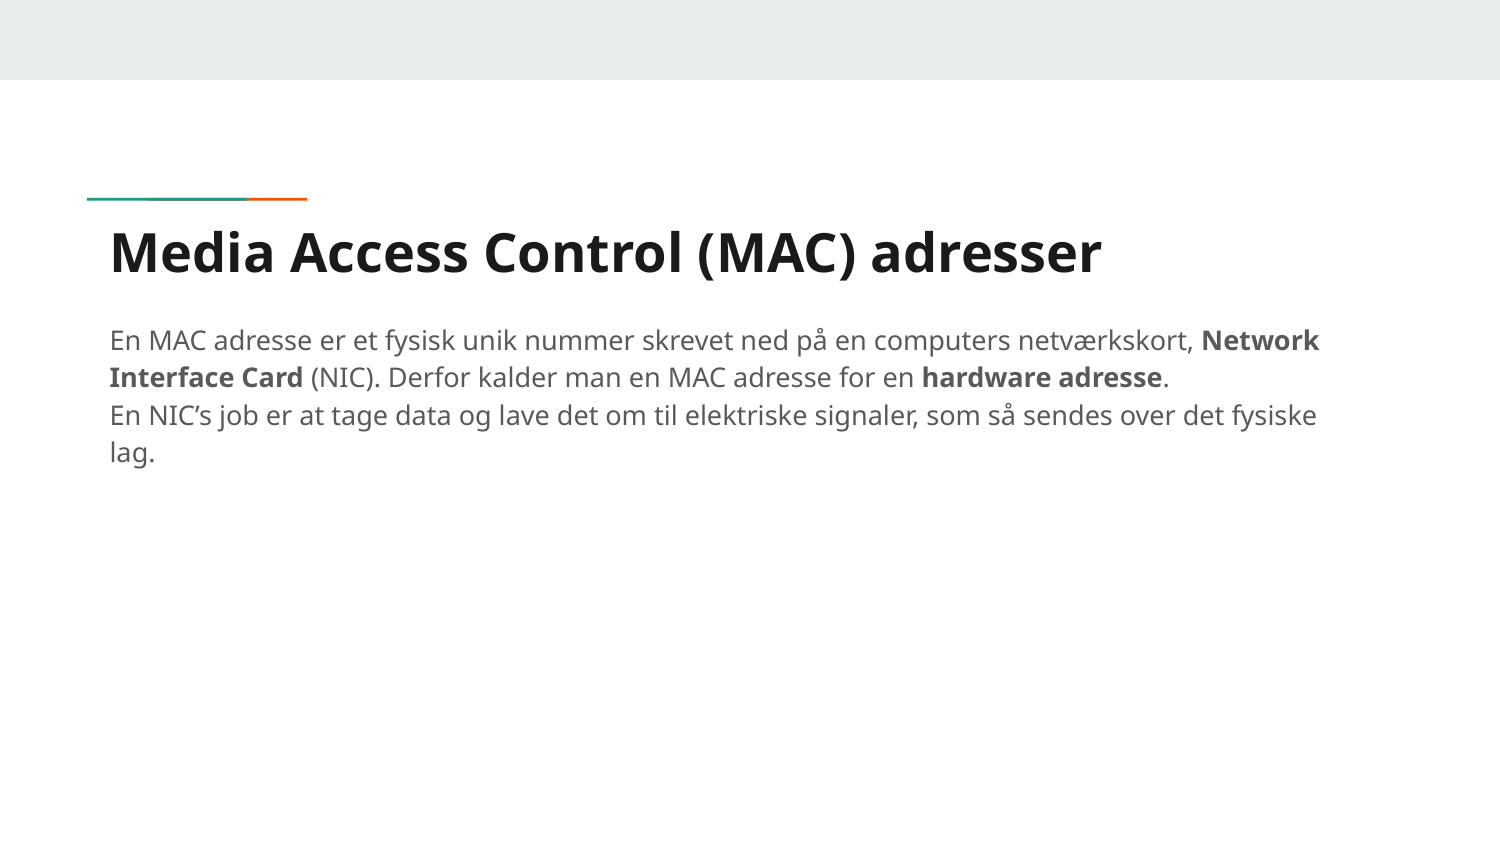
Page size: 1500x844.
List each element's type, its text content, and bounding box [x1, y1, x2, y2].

title Media Access Control (MAC) adresser [94, 203, 1356, 292]
list En MAC adresse er et fysisk unik nummer skrevet ned på en computers netværkskort, Network Interface Card (NIC). Derfor kalder man en MAC adresse for en hardware adresse. En NIC’s job er at tage data og lave det om til elektriske signaler, som så sendes over det fysiske lag. [94, 303, 1356, 675]
